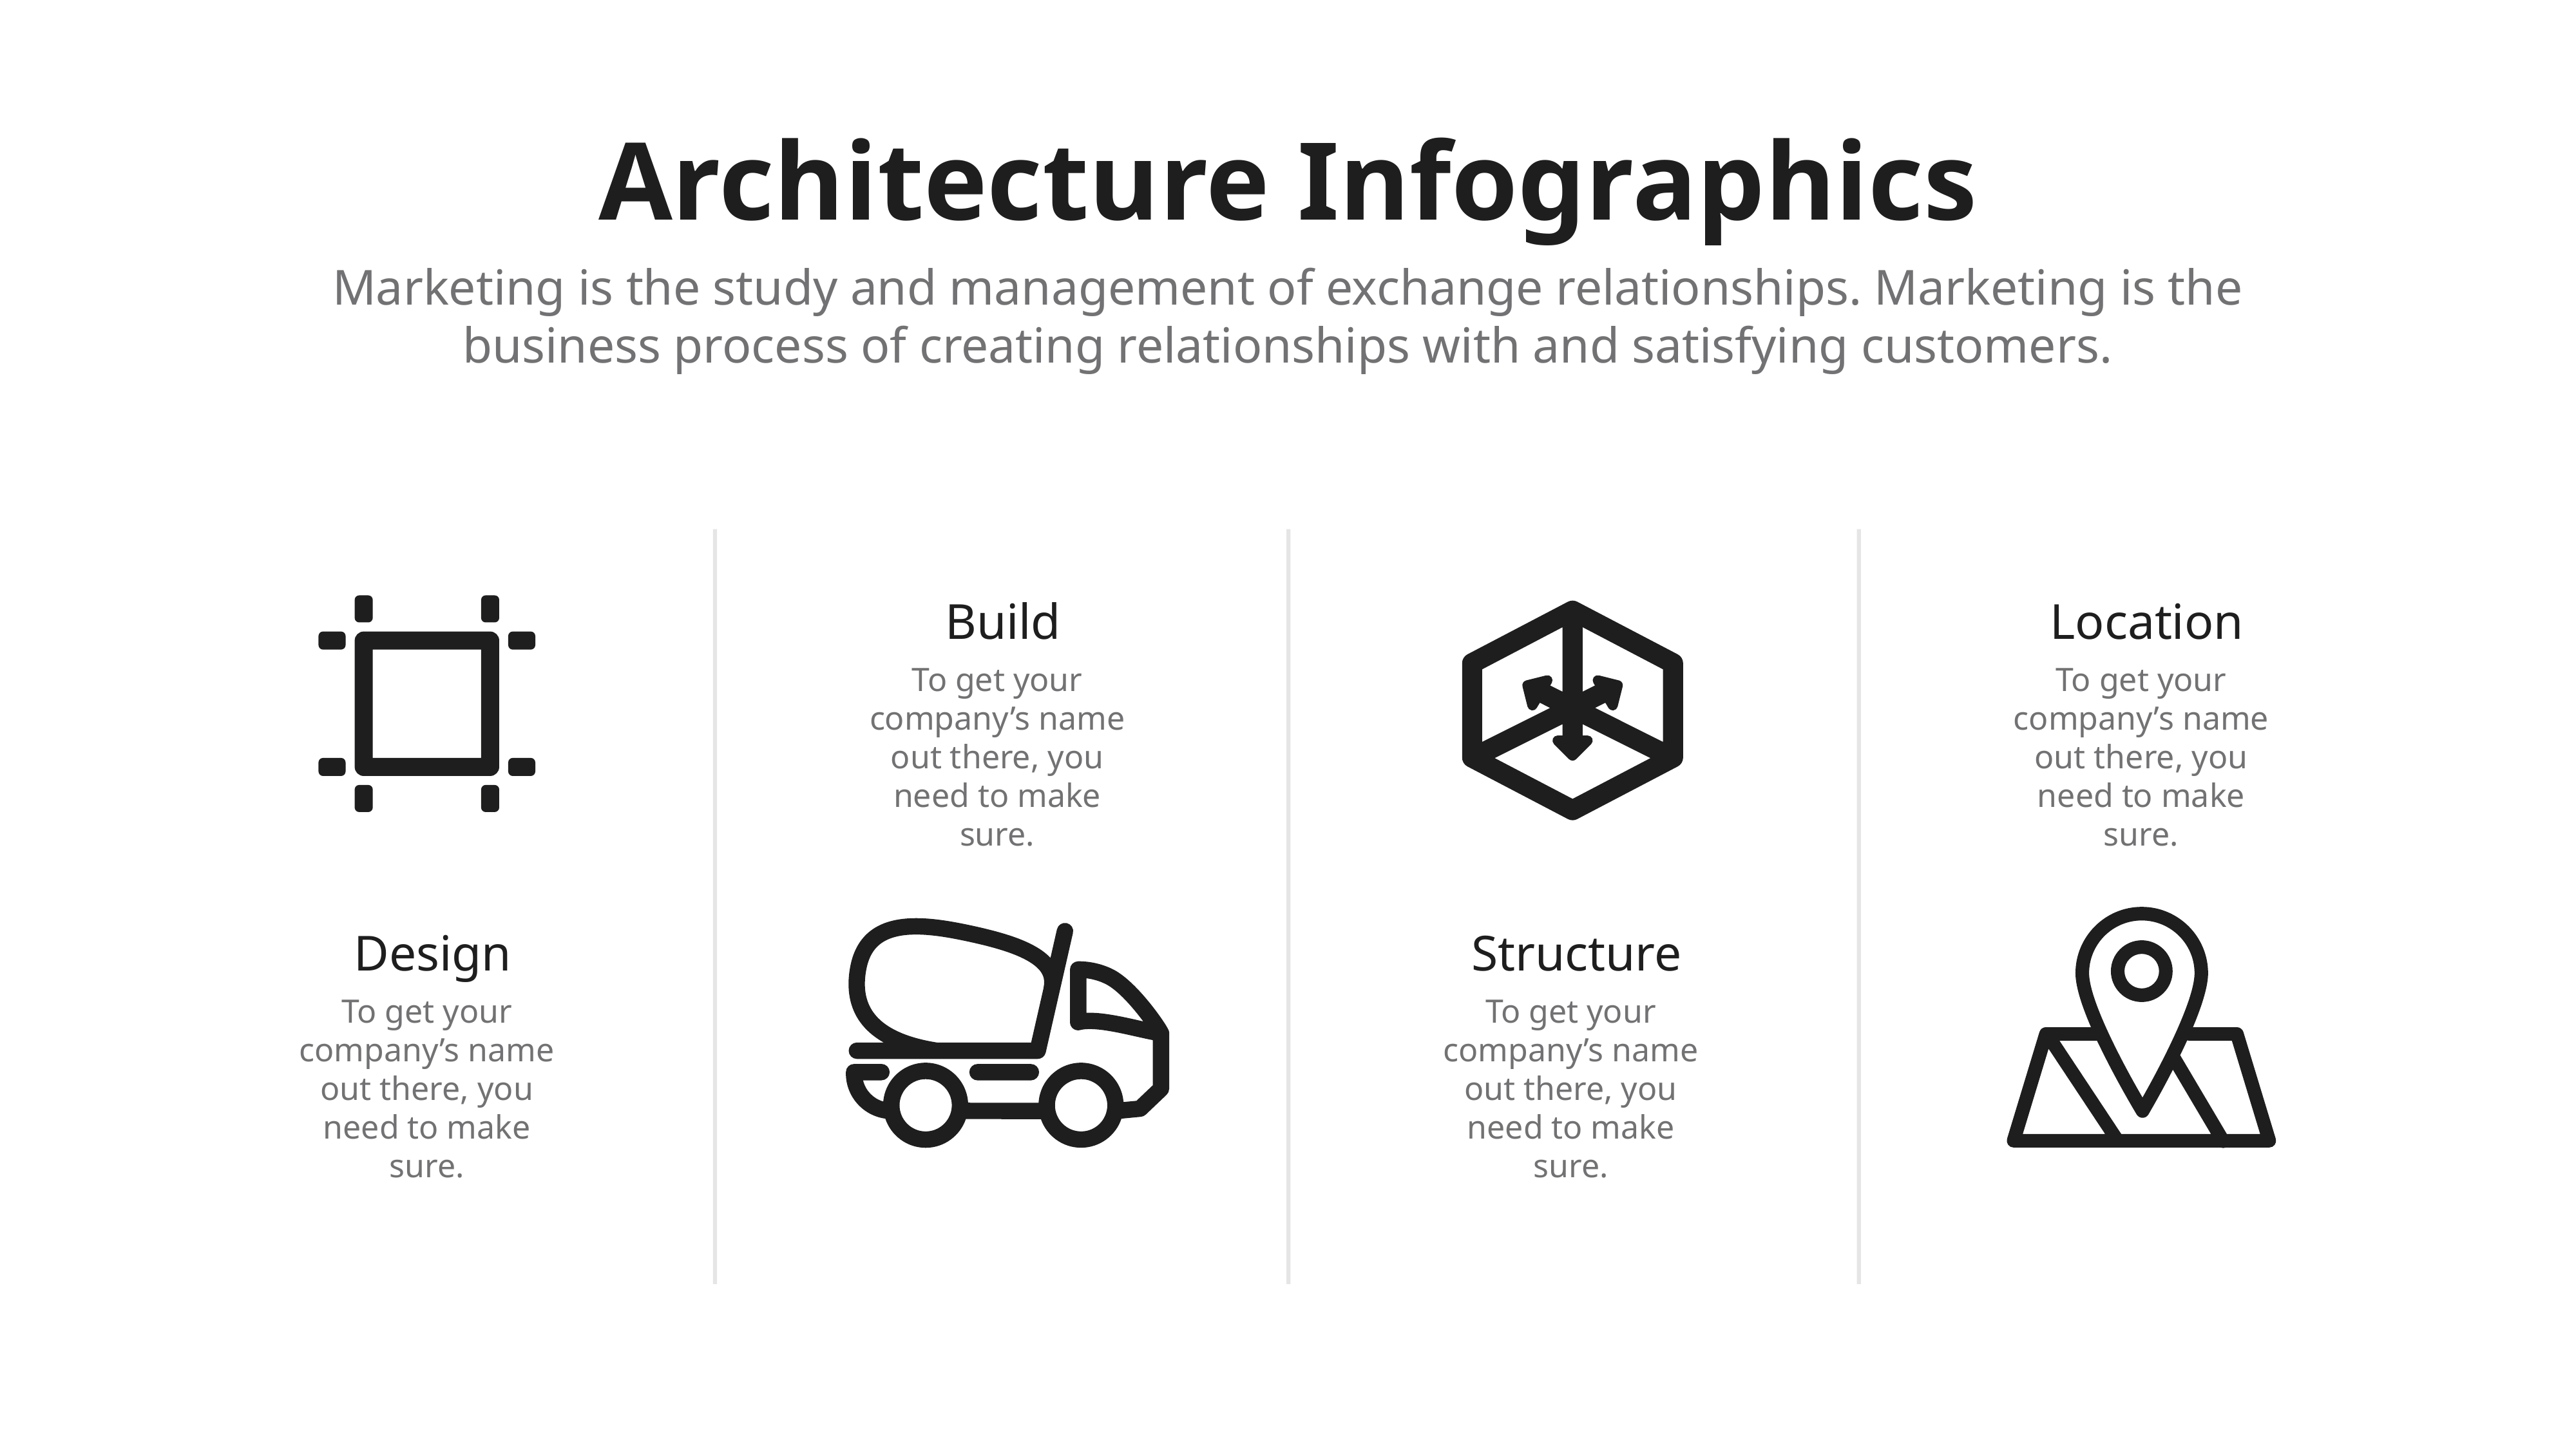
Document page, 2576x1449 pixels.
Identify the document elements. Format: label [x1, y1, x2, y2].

text_box [1989, 585, 2305, 820]
text_box [1462, 600, 1683, 820]
text_box [275, 918, 591, 1153]
text_box [281, 108, 2295, 379]
text_box [845, 585, 1161, 820]
text_box [1418, 918, 1734, 1153]
text_box [318, 595, 536, 813]
text_box [2006, 906, 2276, 1148]
text_box [845, 918, 1170, 1148]
